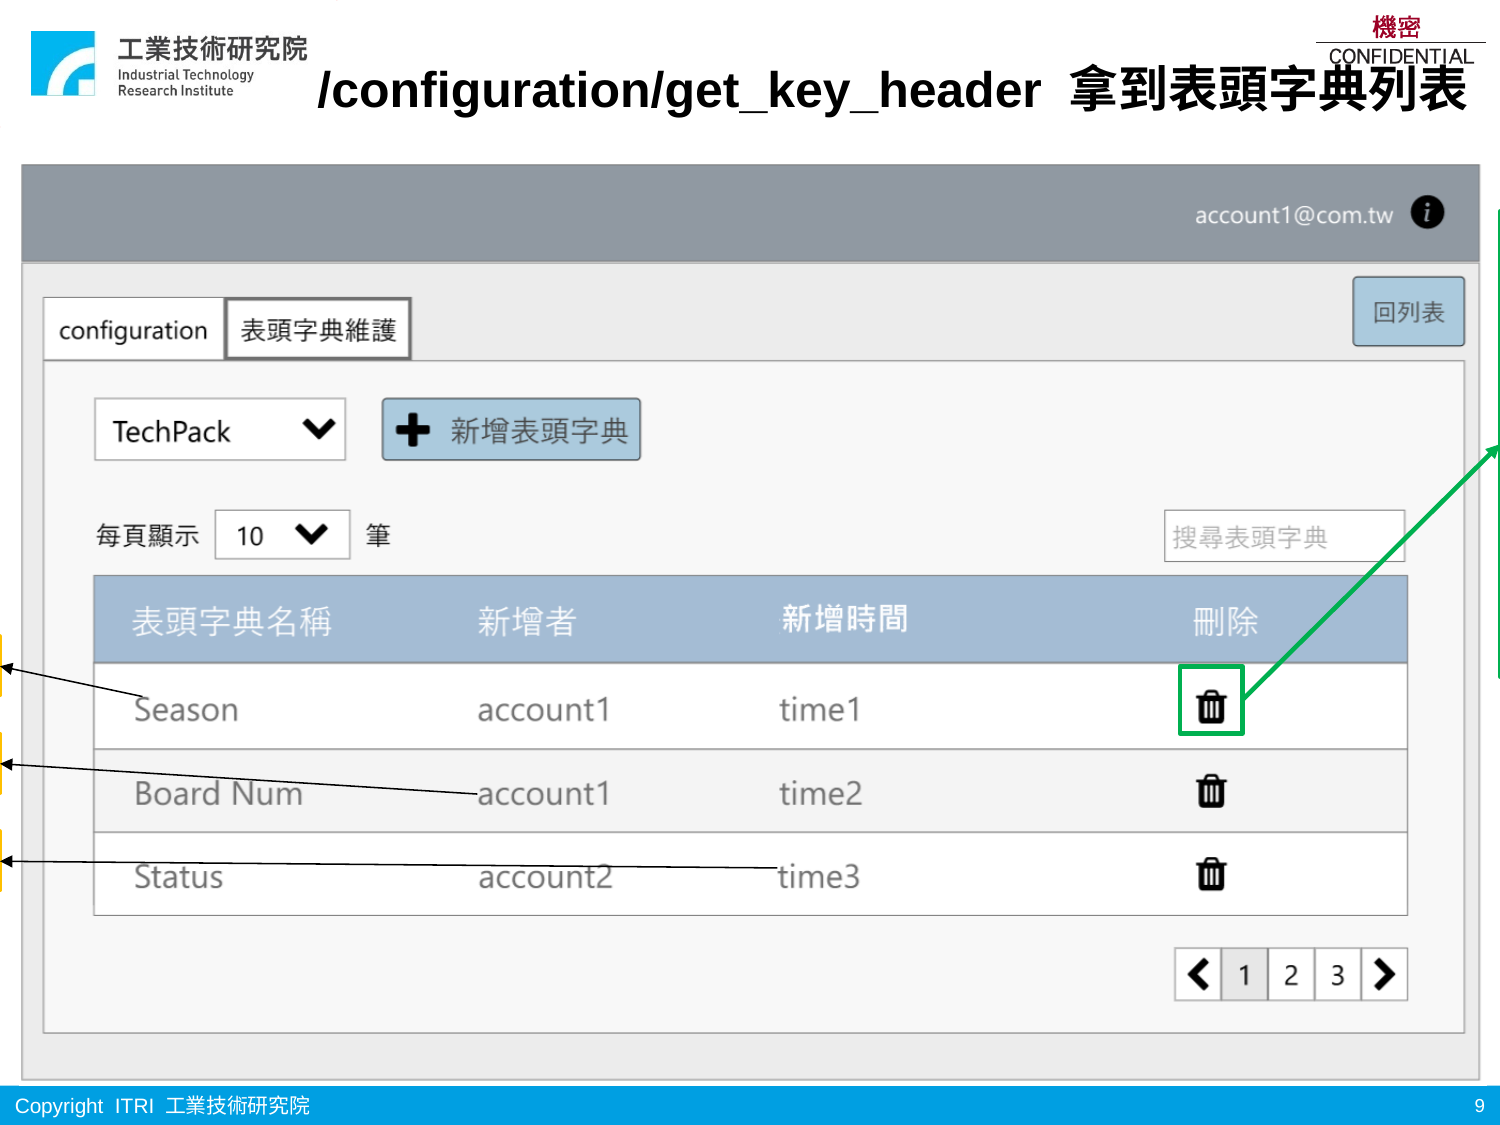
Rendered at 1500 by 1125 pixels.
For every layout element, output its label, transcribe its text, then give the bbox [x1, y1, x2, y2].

title /configuration/get_key_header 拿到表頭字典列表 [302, 41, 1487, 134]
slide_number 9 [1406, 1097, 1500, 1125]
picture [1316, 13, 1486, 41]
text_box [0, 159, 1500, 1087]
picture [31, 31, 308, 96]
